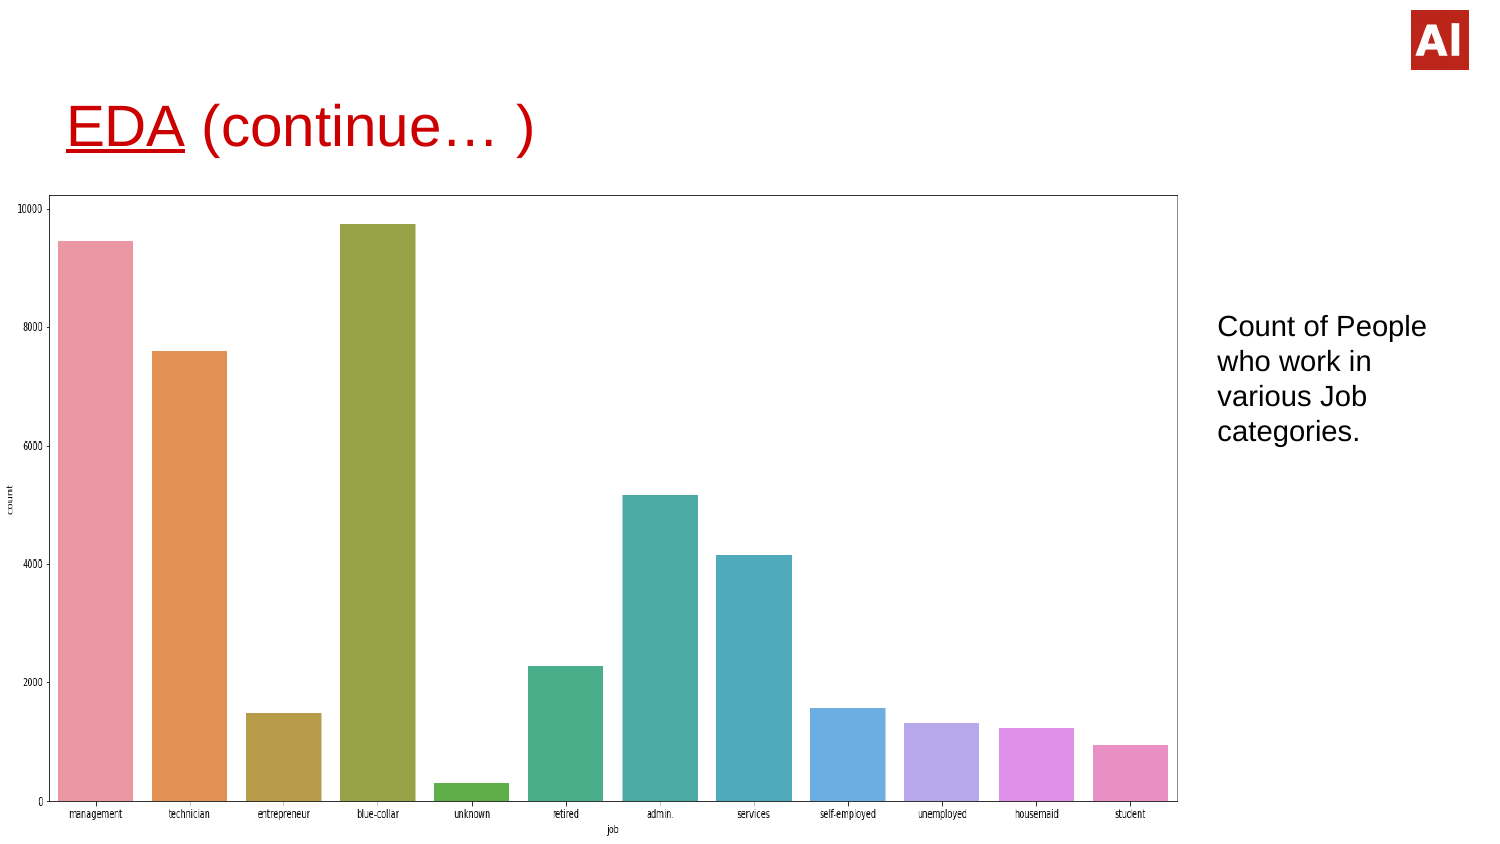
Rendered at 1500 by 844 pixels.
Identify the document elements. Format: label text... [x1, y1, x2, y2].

picture [1411, 10, 1469, 70]
picture [0, 188, 1183, 844]
title EDA (continue… ) [51, 72, 1449, 167]
text_box Count of People who work in various Job categories. [1202, 299, 1449, 455]
